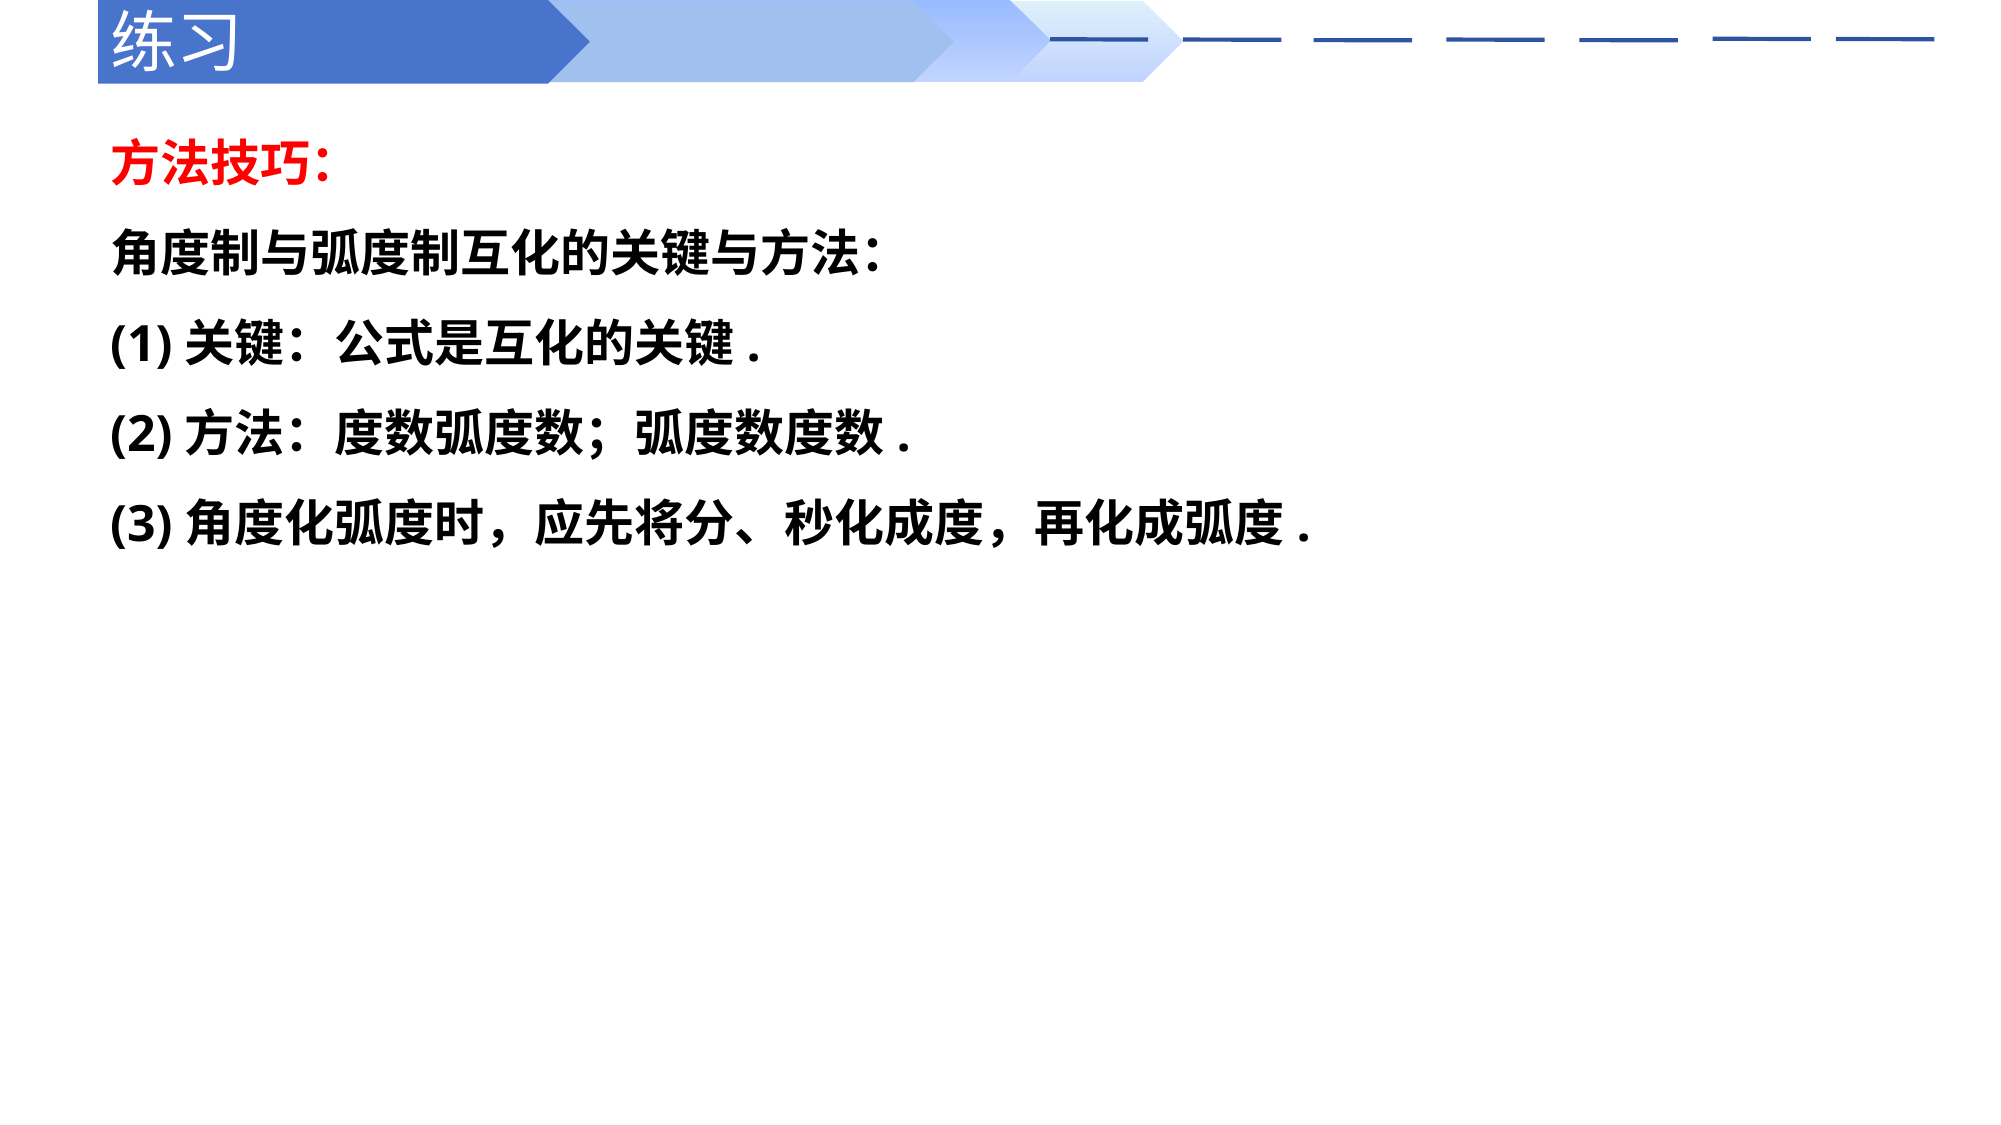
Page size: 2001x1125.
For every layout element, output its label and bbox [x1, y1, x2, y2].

text_box [94, 0, 1935, 89]
